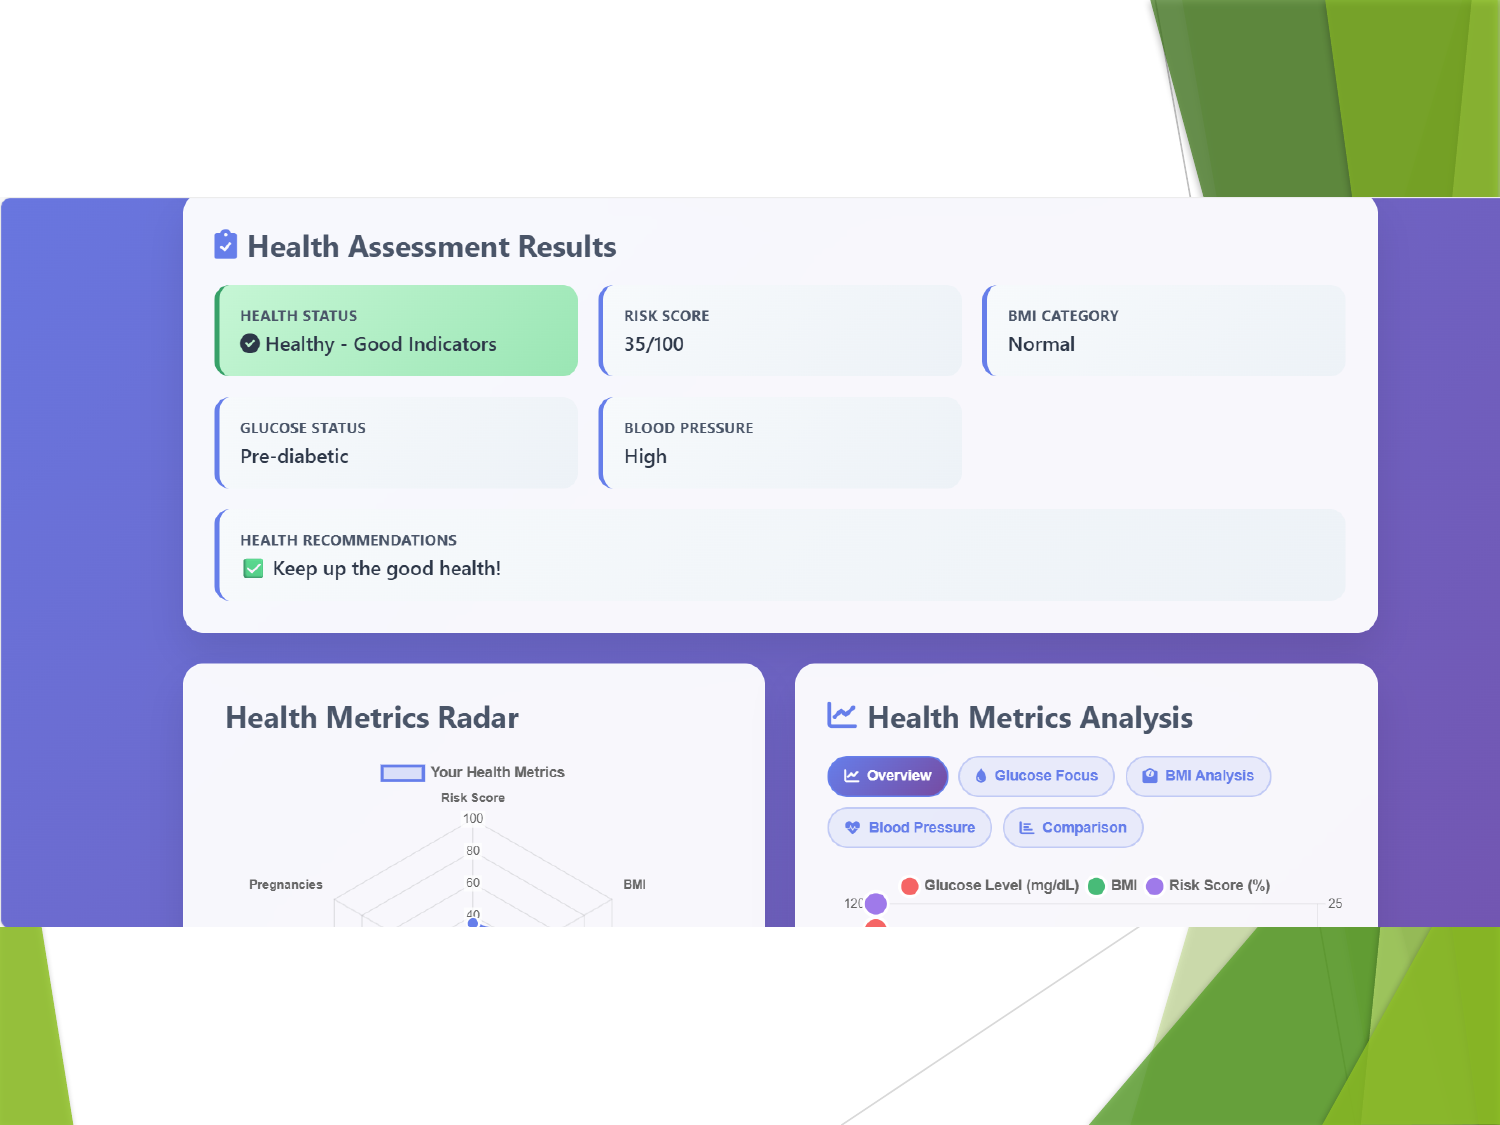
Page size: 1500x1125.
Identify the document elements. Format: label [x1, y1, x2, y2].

picture [0, 197, 1500, 928]
